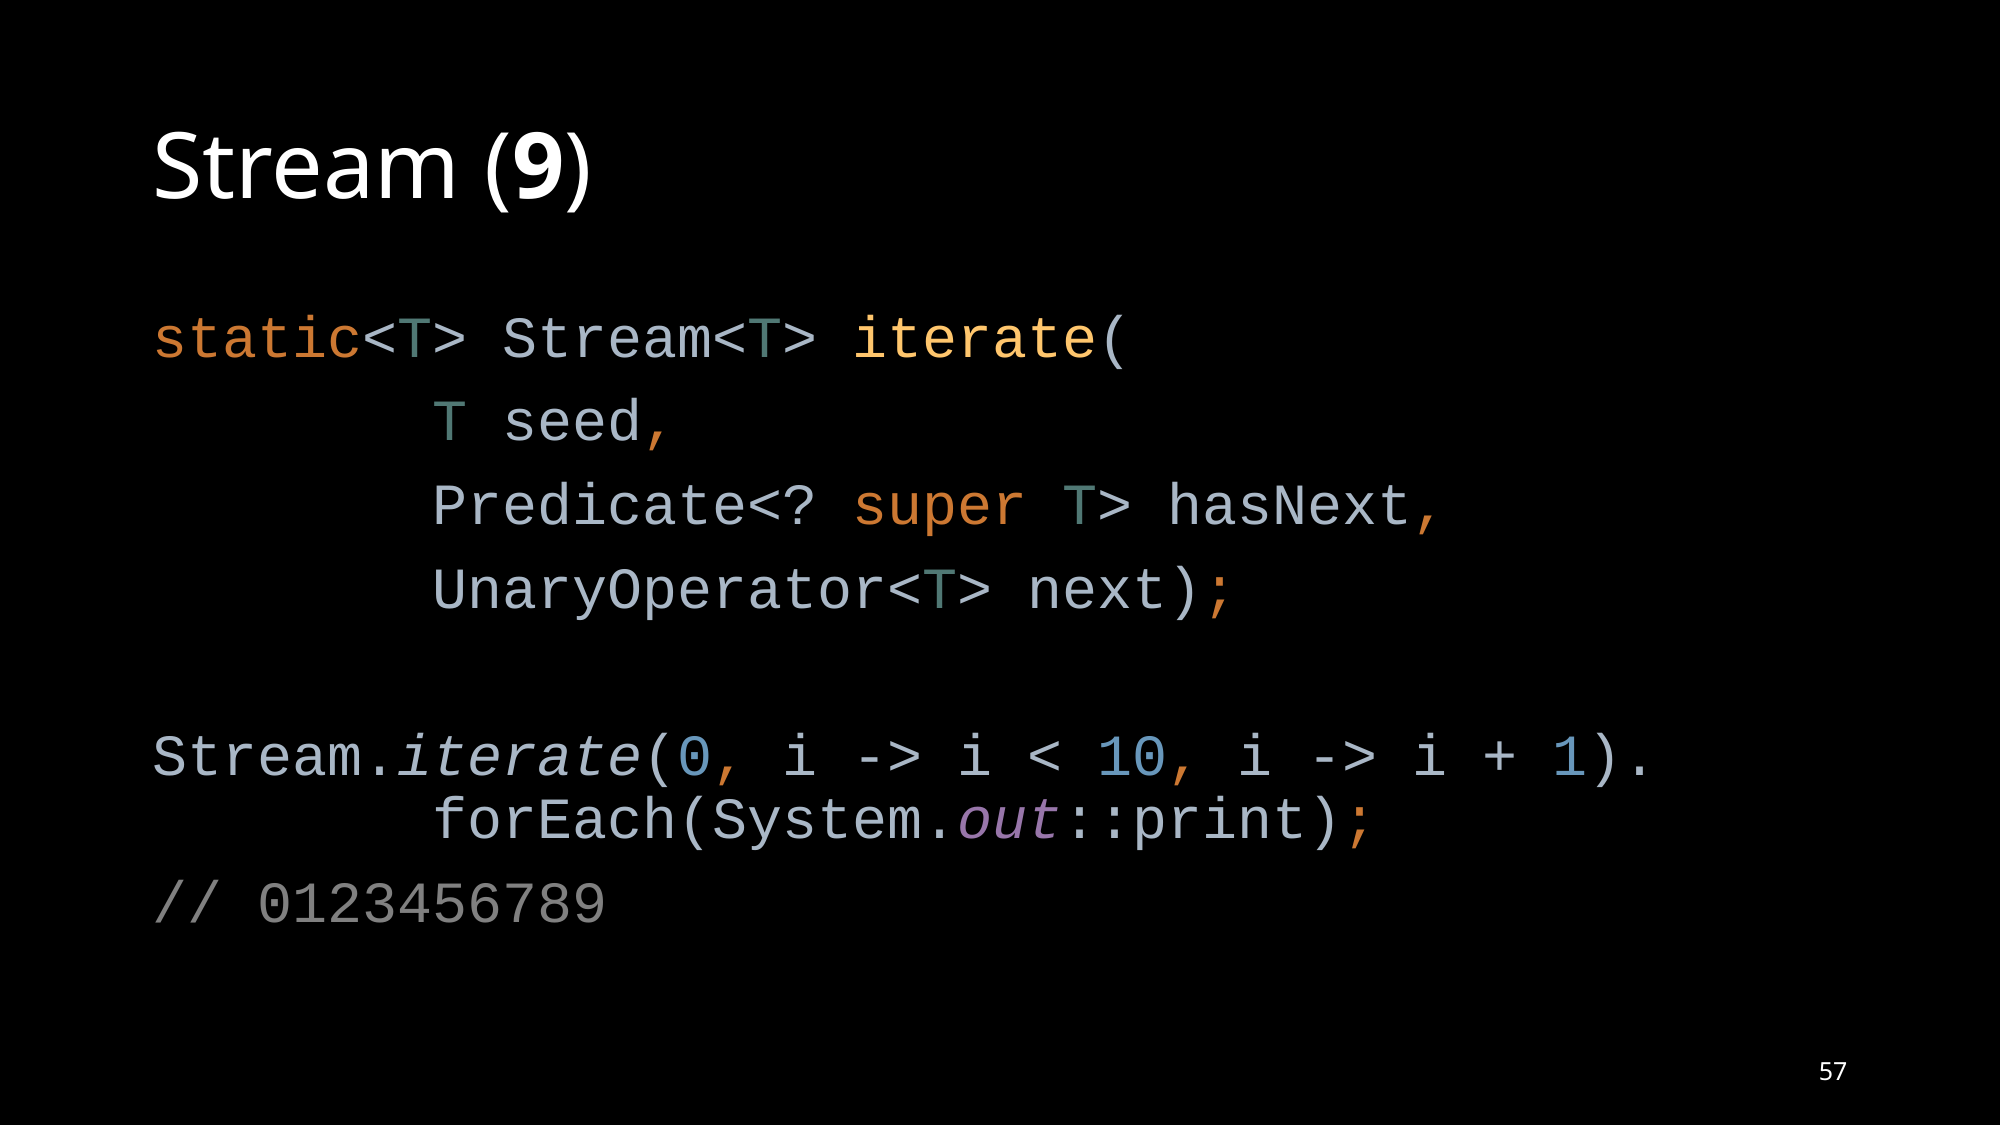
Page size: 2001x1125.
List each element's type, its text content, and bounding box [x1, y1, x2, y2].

list static<T> Stream<T> iterate( T seed, Predicate<? super T> hasNext, UnaryOperator<T> next); Stream.iterate(0, i -> i < 10, i -> i + 1). forEach(System.out::print); // 0123456789 [137, 299, 1863, 1014]
slide_number 57 [1412, 1042, 1863, 1103]
title Stream (9) [137, 59, 1863, 278]
